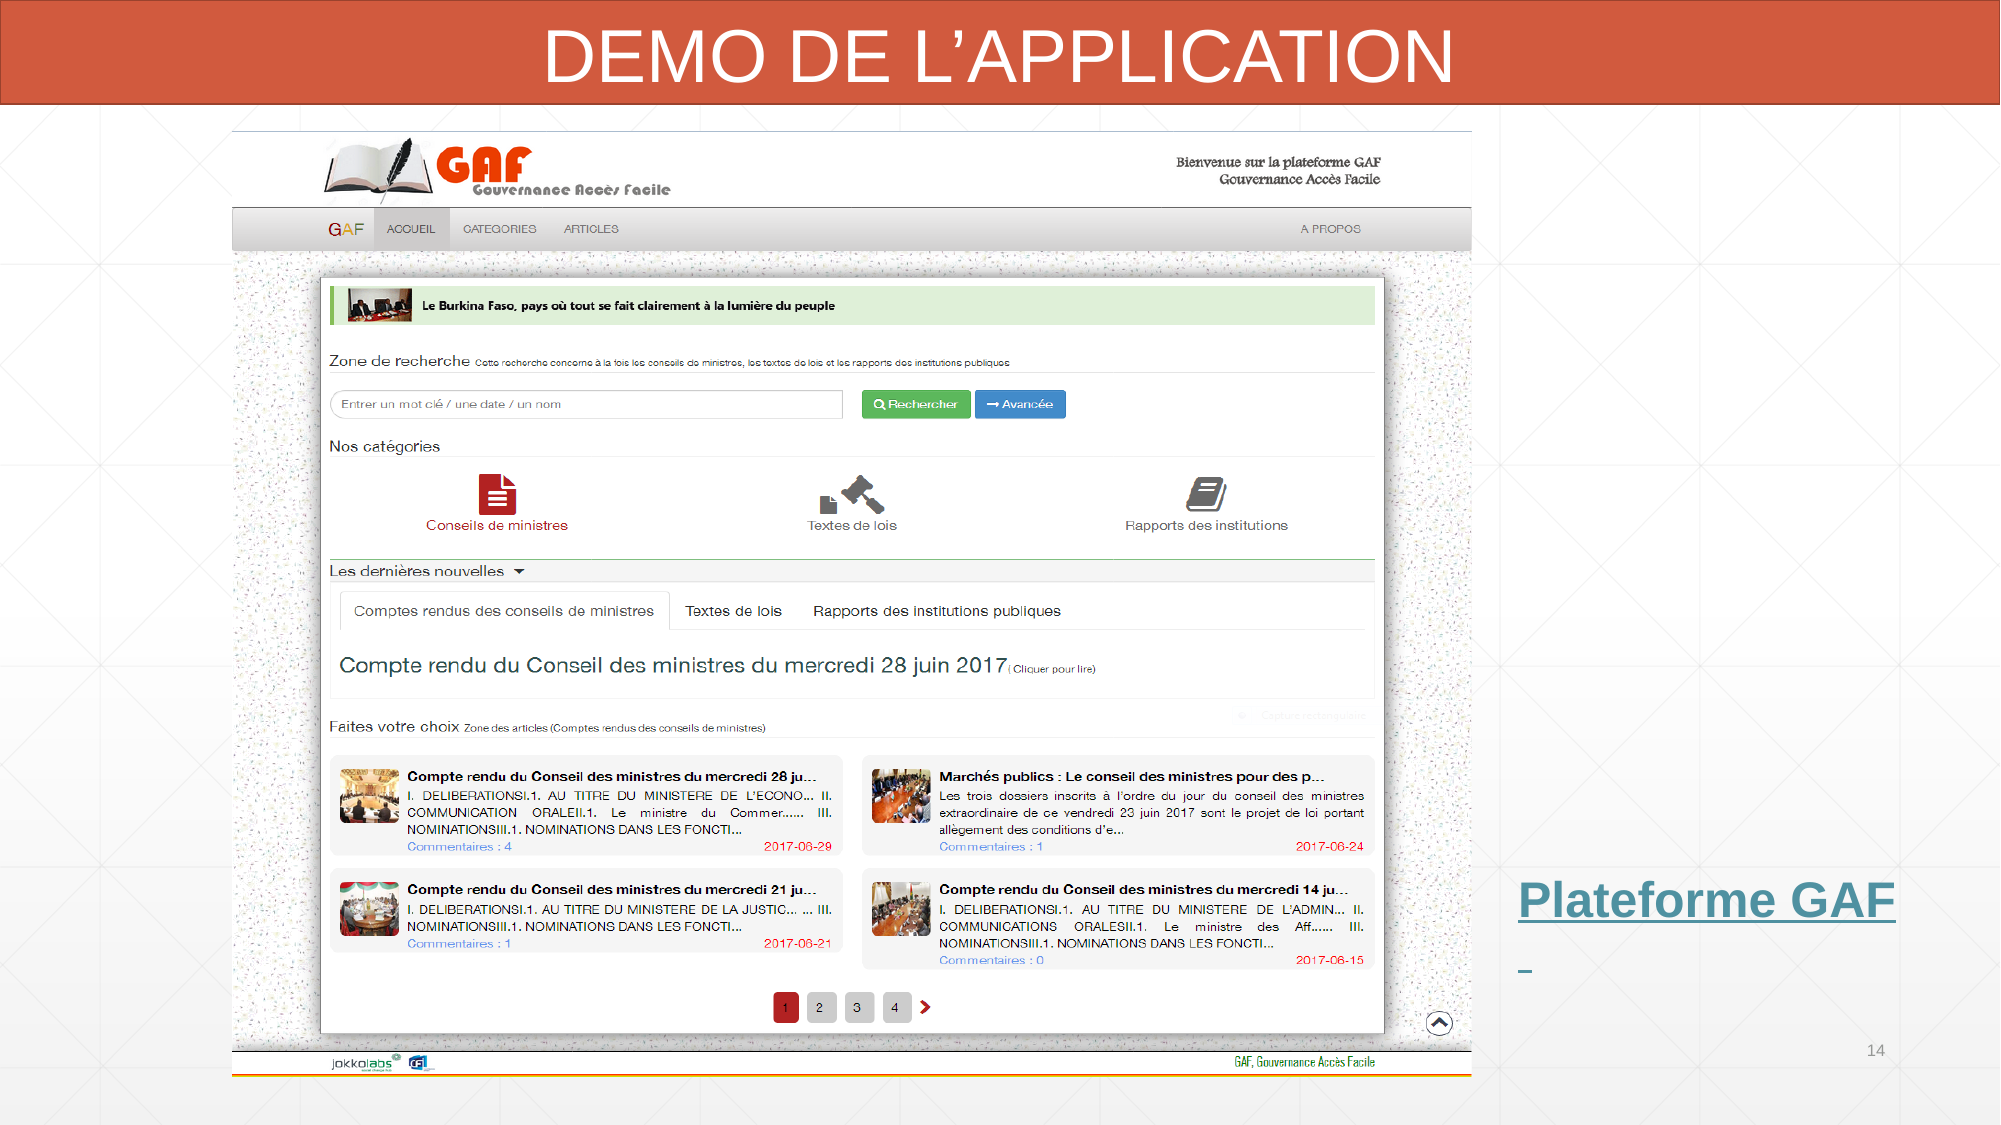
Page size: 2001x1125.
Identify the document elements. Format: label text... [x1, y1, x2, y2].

text_box Plateforme GAF [1503, 859, 1924, 935]
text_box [232, 131, 1472, 1077]
text_box DEMO DE L’APPLICATION [0, 0, 2000, 105]
slide_number 14 [1749, 1031, 1901, 1069]
